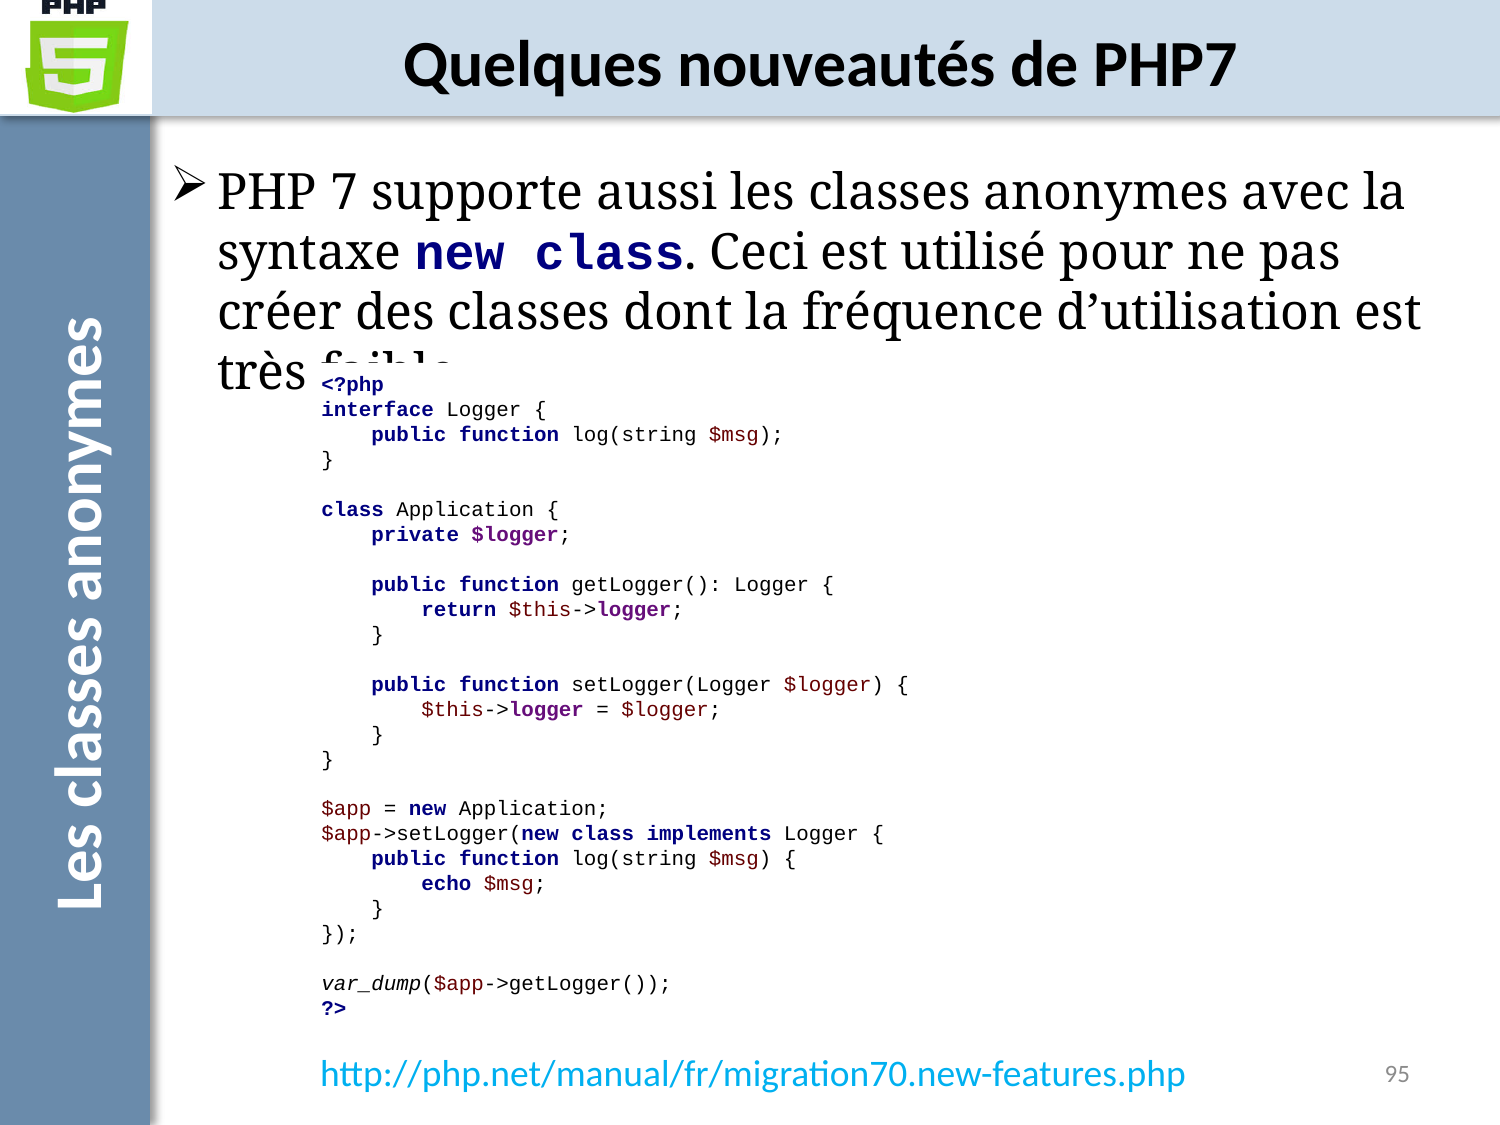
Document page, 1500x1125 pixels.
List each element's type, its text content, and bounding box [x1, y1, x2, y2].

text_box [155, 0, 1500, 116]
picture [0, 0, 152, 114]
text_box <?php interface Logger { public function log(string $msg); } class Application { private $logger; public function getLogger(): Logger { return $this->logger; } public function setLogger(Logger $logger) { $this->logger = $logger; } } $app = new Application; $app->setLogger(new class implements Logger { public function log(string $msg) { echo $msg; } }); var_dump($app->getLogger()); ?> [306, 362, 1227, 1028]
text_box Les classes anonymes [27, 207, 200, 1022]
slide_number 95 [1074, 1042, 1425, 1103]
text_box [0, 124, 150, 1125]
text_box http://php.net/manual/fr/migration70.new-features.php [305, 1041, 1227, 1102]
text_box Quelques nouveautés de PHP7 [165, 12, 1477, 108]
text_box PHP 7 supporte aussi les classes anonymes avec la syntaxe new class. Ceci est utilisé pour ne pas créer des classes dont la fréquence d’utilisation est très faible. [155, 151, 1467, 407]
